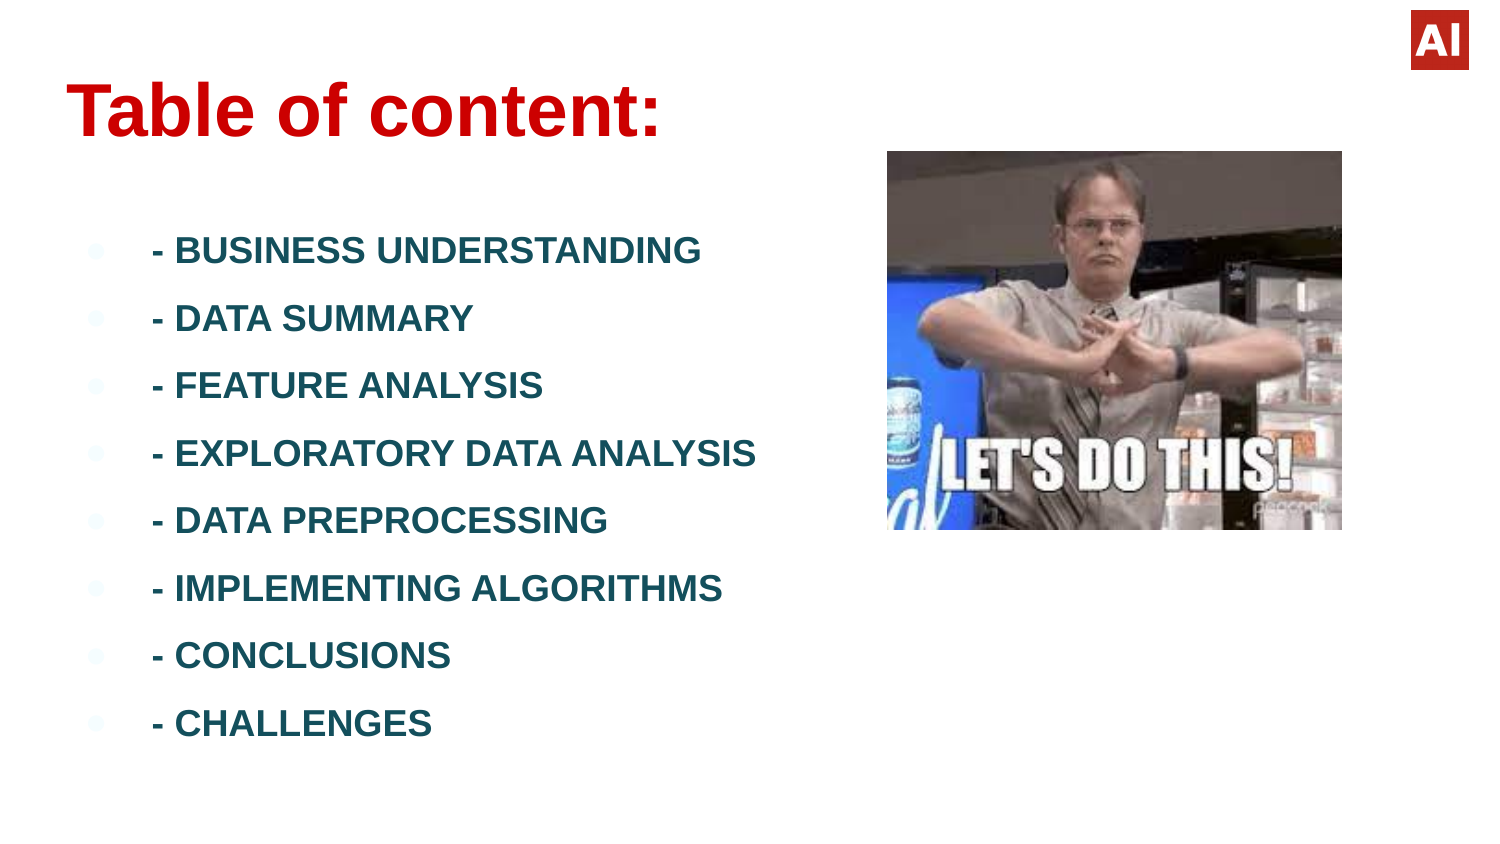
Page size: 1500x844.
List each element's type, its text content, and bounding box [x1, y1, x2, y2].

picture [887, 151, 1342, 531]
picture [1411, 10, 1469, 70]
title Table of content: [51, 72, 1449, 167]
list - BUSINESS UNDERSTANDING - DATA SUMMARY - FEATURE ANALYSIS - EXPLORATORY DATA ANALYSIS - DATA PREPROCESSING - IMPLEMENTING ALGORITHMS - CONCLUSIONS - CHALLENGES [51, 189, 1449, 750]
